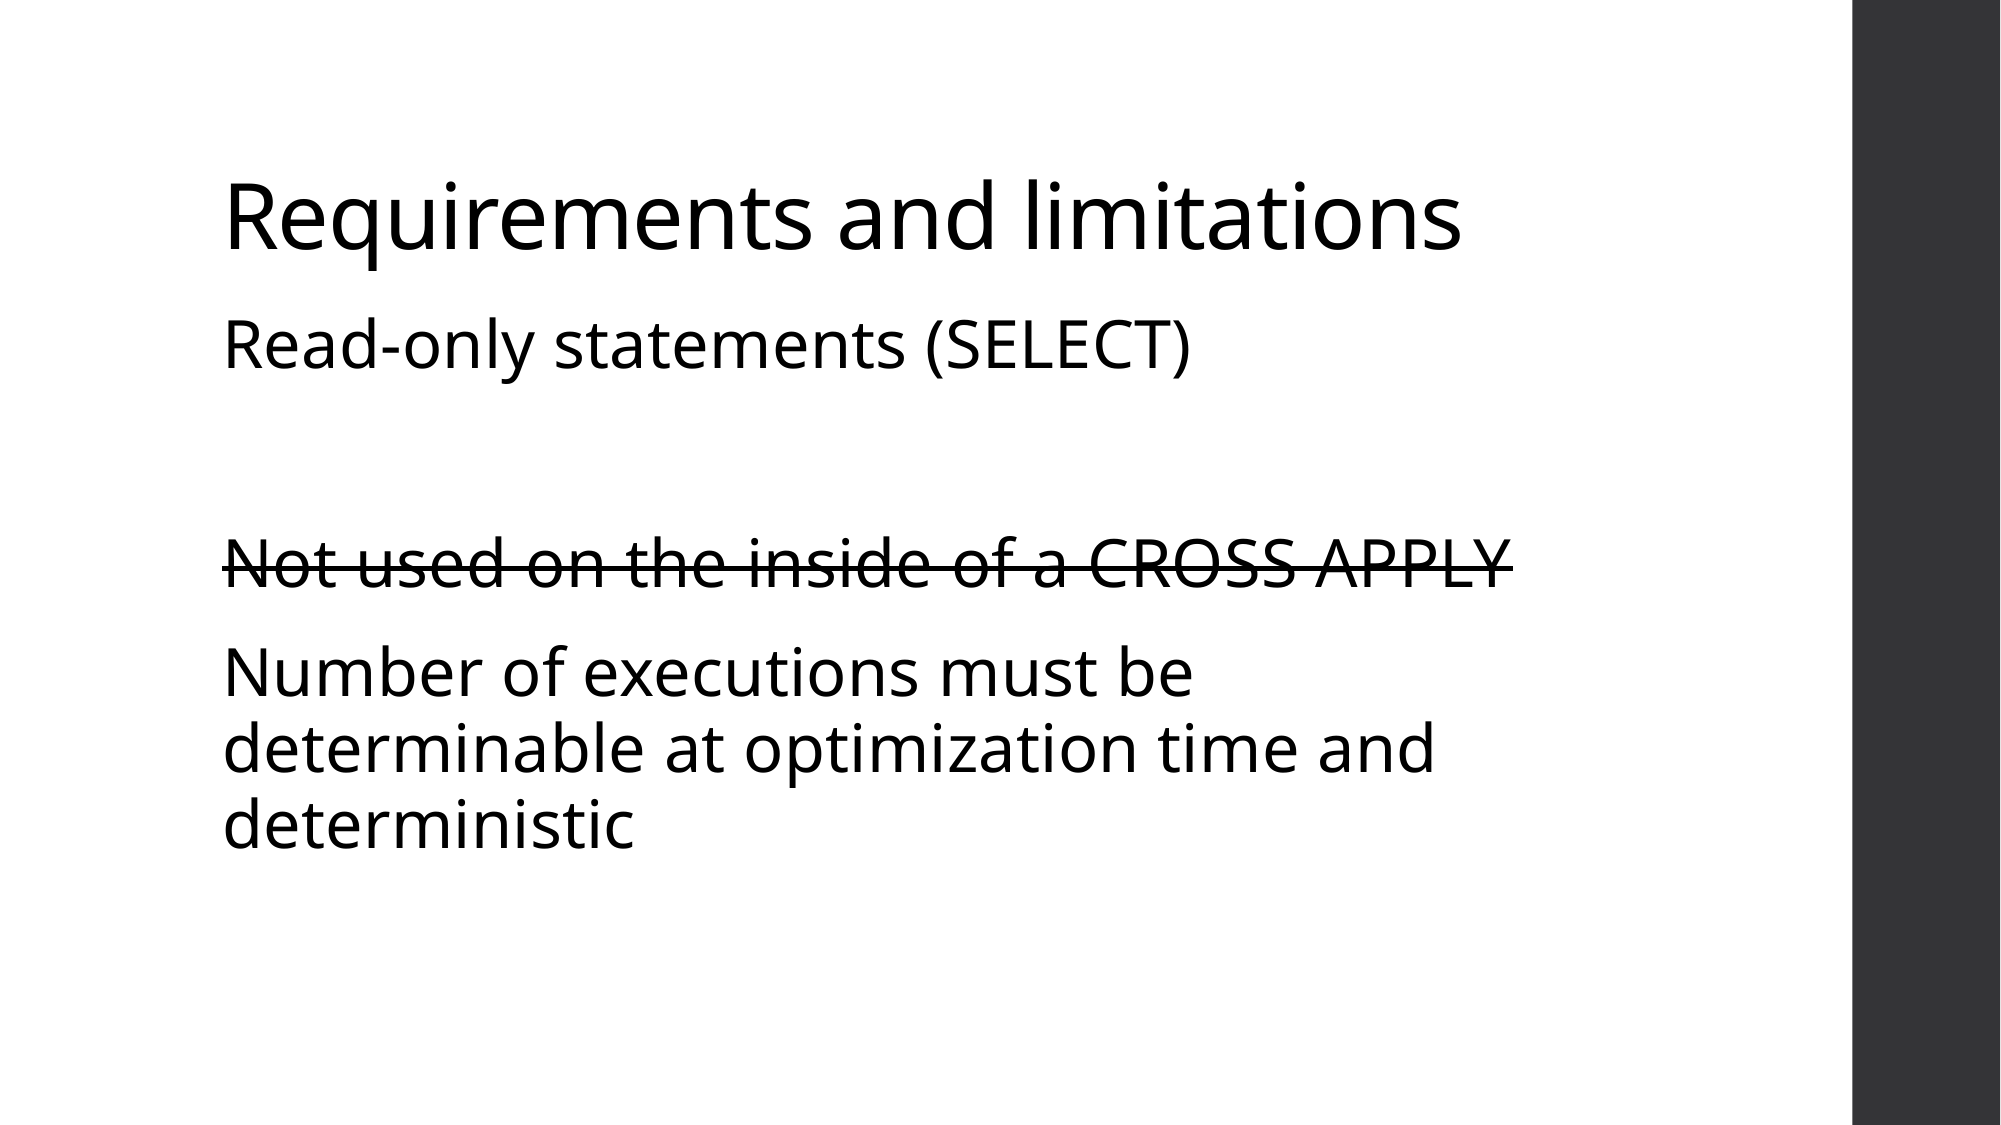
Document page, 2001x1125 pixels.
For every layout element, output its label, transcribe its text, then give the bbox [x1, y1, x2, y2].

list Read-only statements (SELECT) Not used on the inside of a CROSS APPLY Number of executions must be determinable at optimization time and deterministic [206, 299, 1617, 1014]
title Requirements and limitations [206, 60, 1797, 278]
